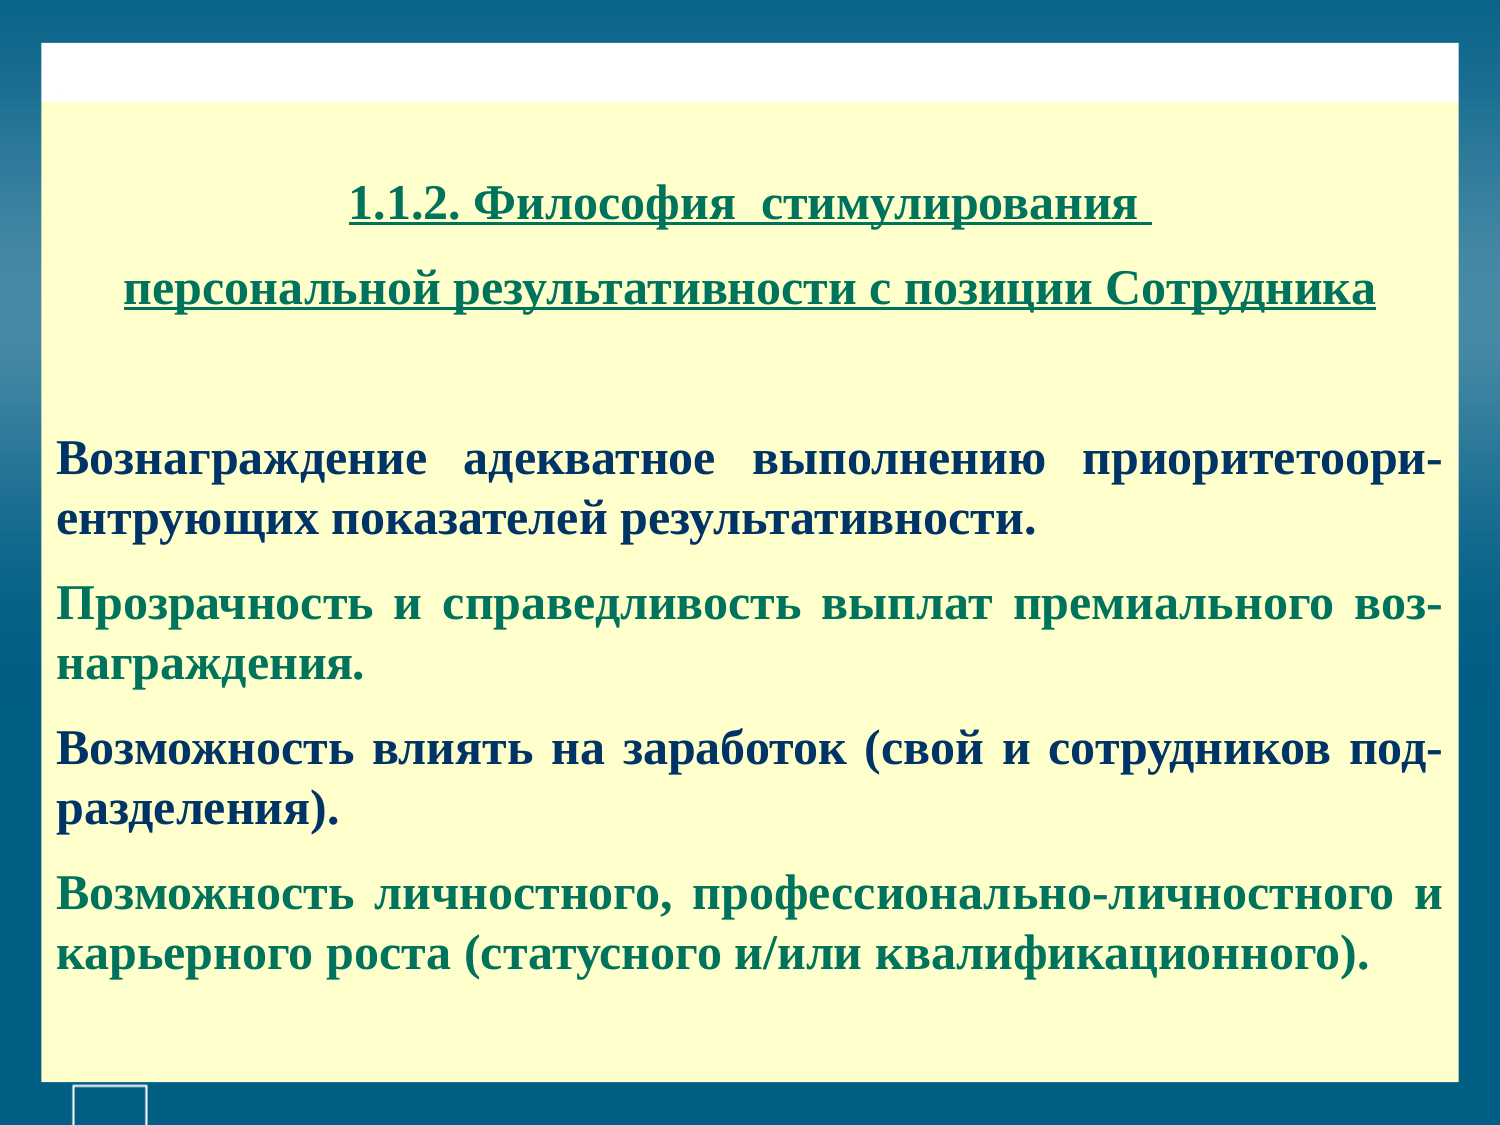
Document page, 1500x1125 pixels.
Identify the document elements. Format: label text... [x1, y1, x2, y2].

picture [0, 11, 1500, 578]
title . [41, 42, 1459, 103]
picture [72, 1085, 147, 1125]
list 1.1.2. Философия стимулирования персональной результативности с позиции Сотрудника Вознаграждение адекватное выполнению приоритетоори-ентрующих показателей результативности. Прозрачность и справедливость выплат премиального воз-награждения. Возможность влиять на заработок (свой и сотрудников под-разделения). Возможность личностного, профессионально-личностного и карьерного роста (статусного и/или квалификационного). [41, 103, 1459, 1083]
